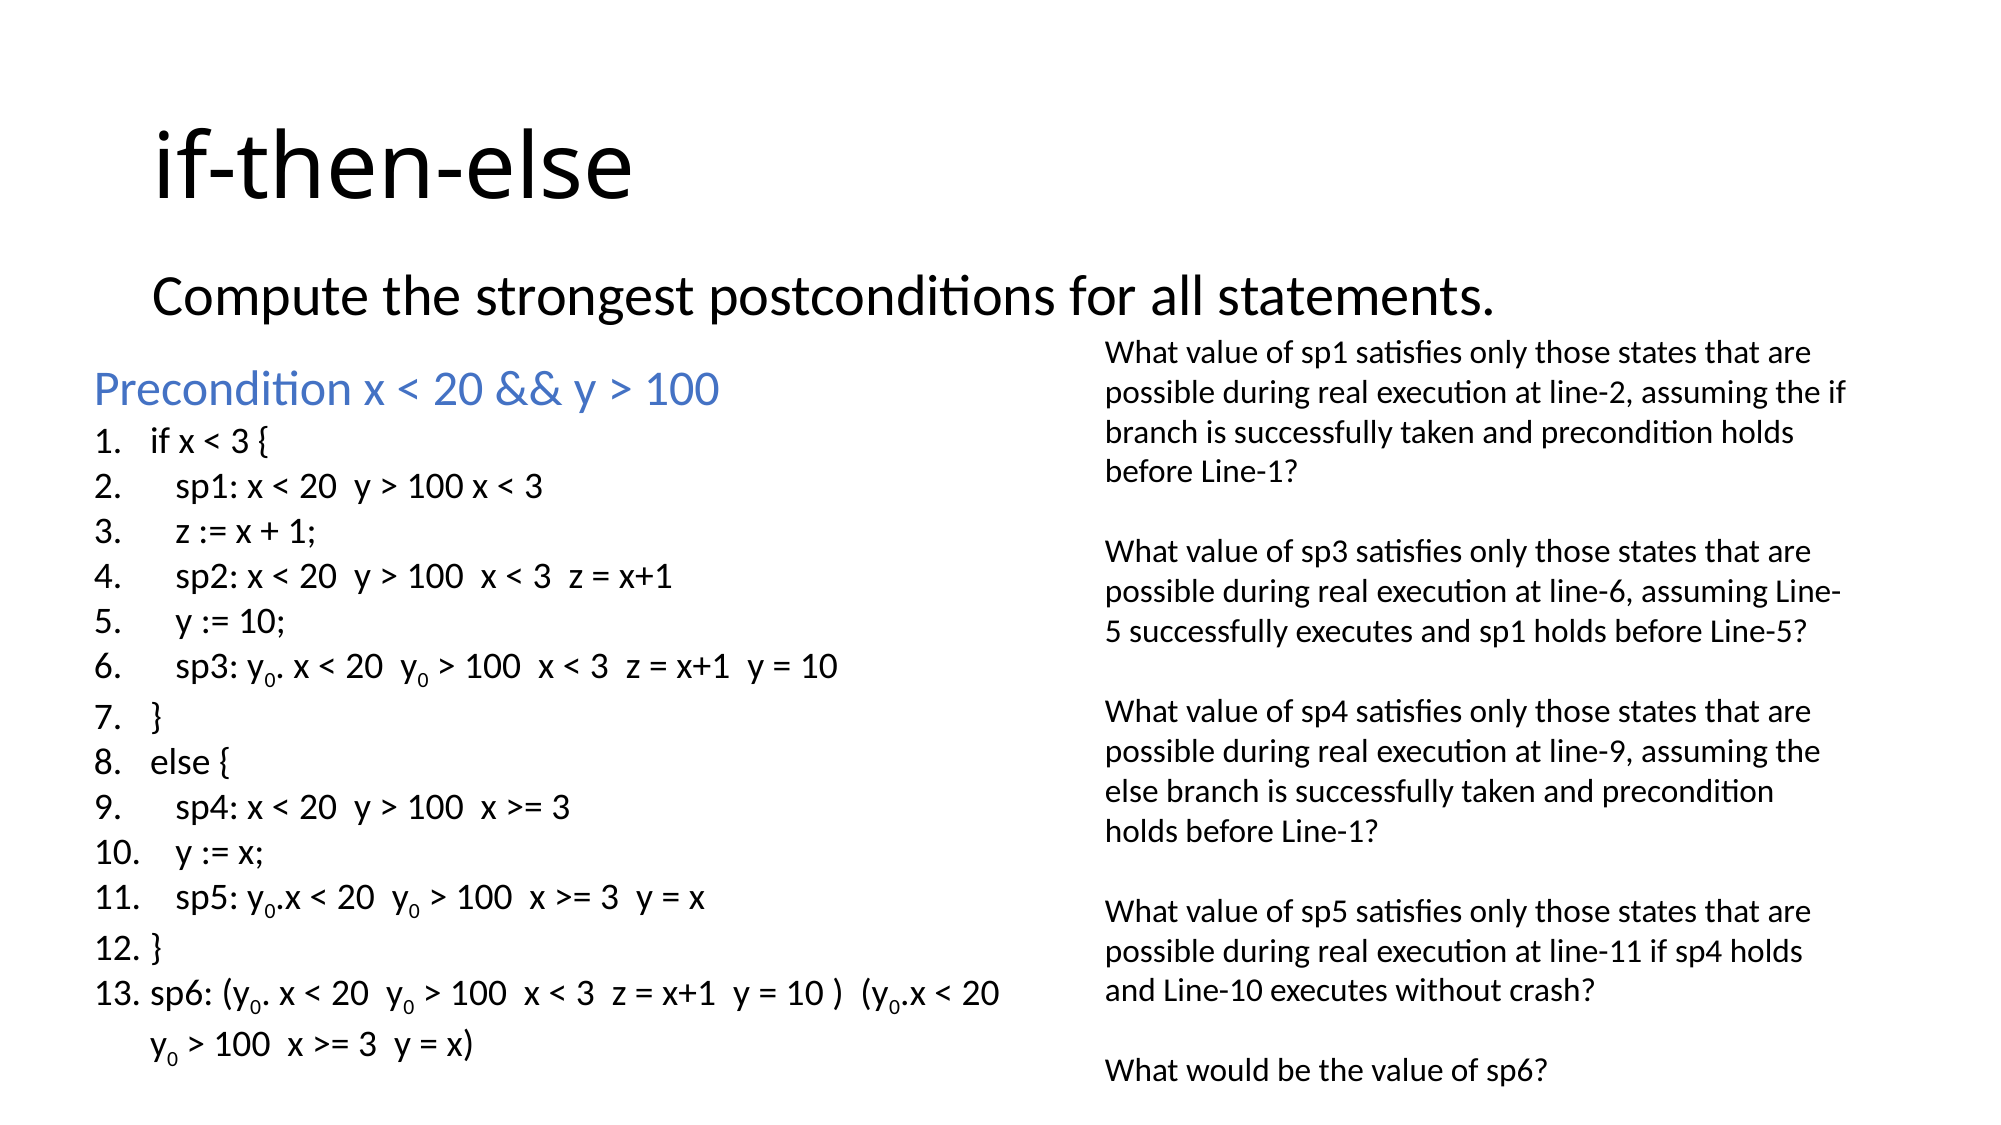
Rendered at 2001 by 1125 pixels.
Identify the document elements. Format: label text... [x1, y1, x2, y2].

title if-then-else [137, 59, 1863, 257]
text_box What value of sp1 satisfies only those states that are possible during real execution at line-2, assuming the if branch is successfully taken and precondition holds before Line-1? What value of sp3 satisfies only those states that are possible during real execution at line-6, assuming Line-5 successfully executes and sp1 holds before Line-5? What value of sp4 satisfies only those states that are possible during real execution at line-9, assuming the else branch is successfully taken and precondition holds before Line-1? What value of sp5 satisfies only those states that are possible during real execution at line-11 if sp4 holds and Line-10 executes without crash? What would be the value of sp6? [1090, 322, 1863, 1096]
list Compute the strongest postconditions for all statements. [137, 257, 1863, 972]
